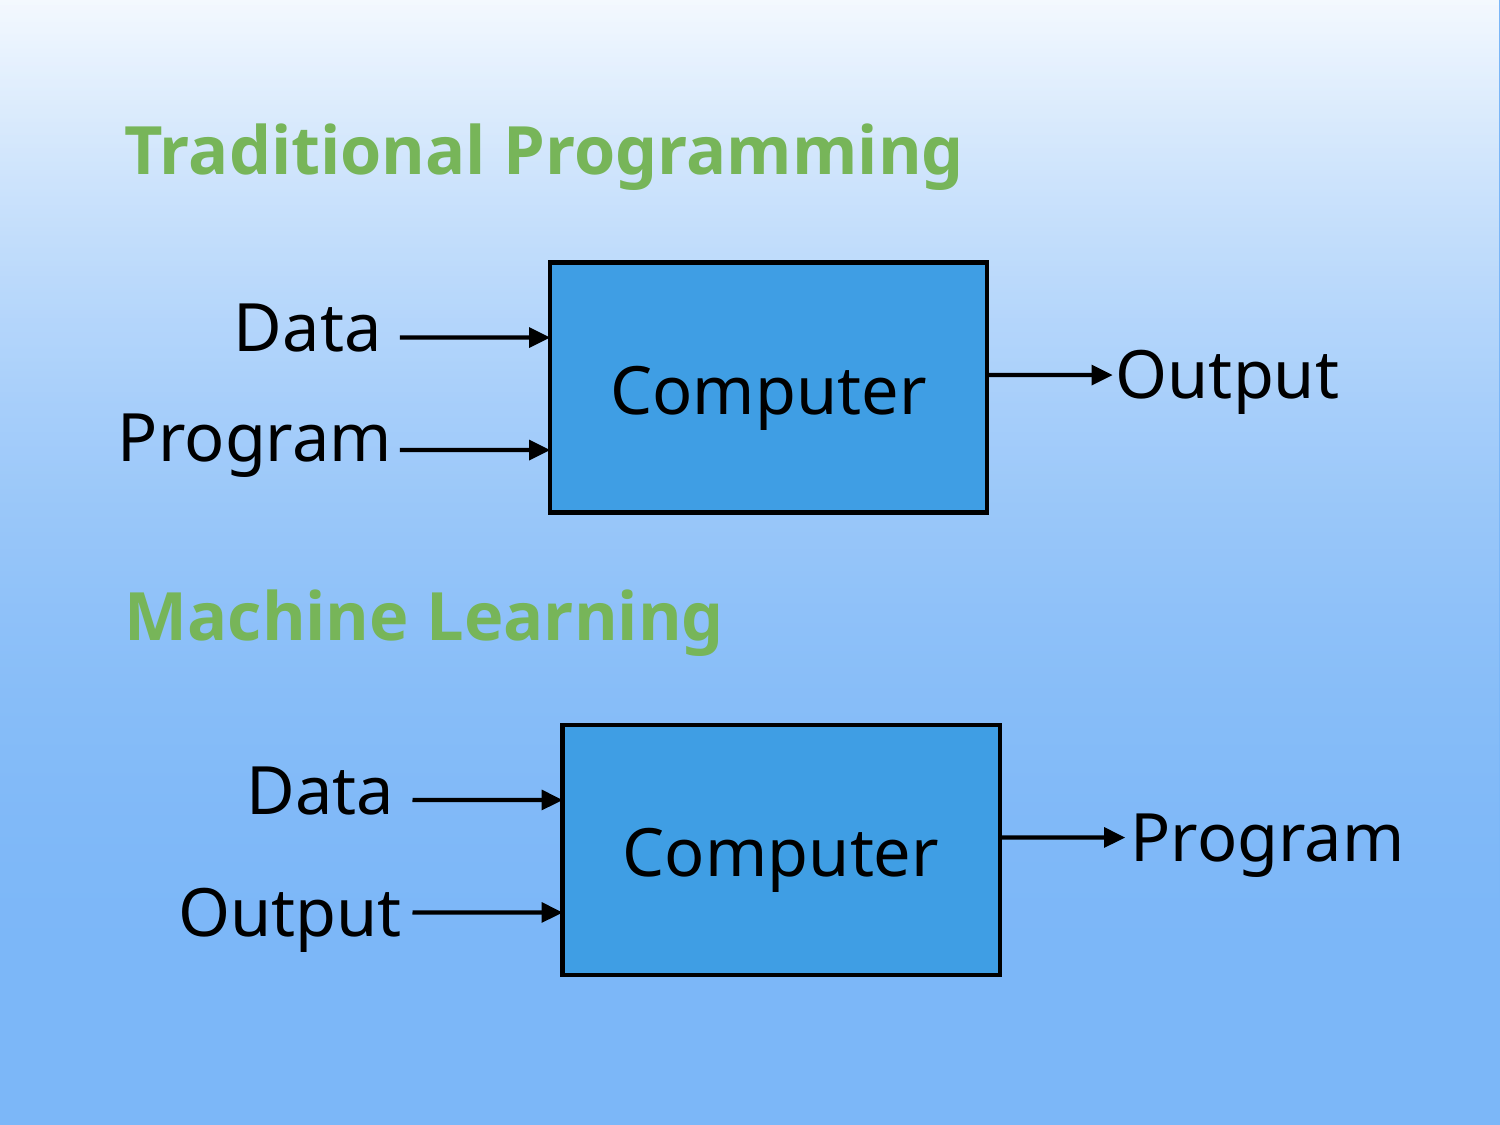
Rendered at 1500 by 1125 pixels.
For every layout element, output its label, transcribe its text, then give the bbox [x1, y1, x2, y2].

text_box [412, 789, 563, 811]
text_box [399, 327, 550, 348]
text_box [987, 364, 1100, 386]
text_box Output [163, 862, 417, 958]
text_box Computer [549, 262, 988, 513]
text_box Data [219, 277, 397, 373]
text_box [999, 827, 1115, 848]
text_box [408, 439, 550, 461]
text_box Output [1100, 324, 1355, 420]
text_box Computer [562, 725, 1000, 975]
text_box Program [1115, 787, 1420, 883]
list Traditional Programming Machine Learning [75, 99, 1438, 950]
text_box Program [103, 387, 408, 483]
text_box [417, 902, 563, 923]
text_box Data [231, 740, 409, 835]
